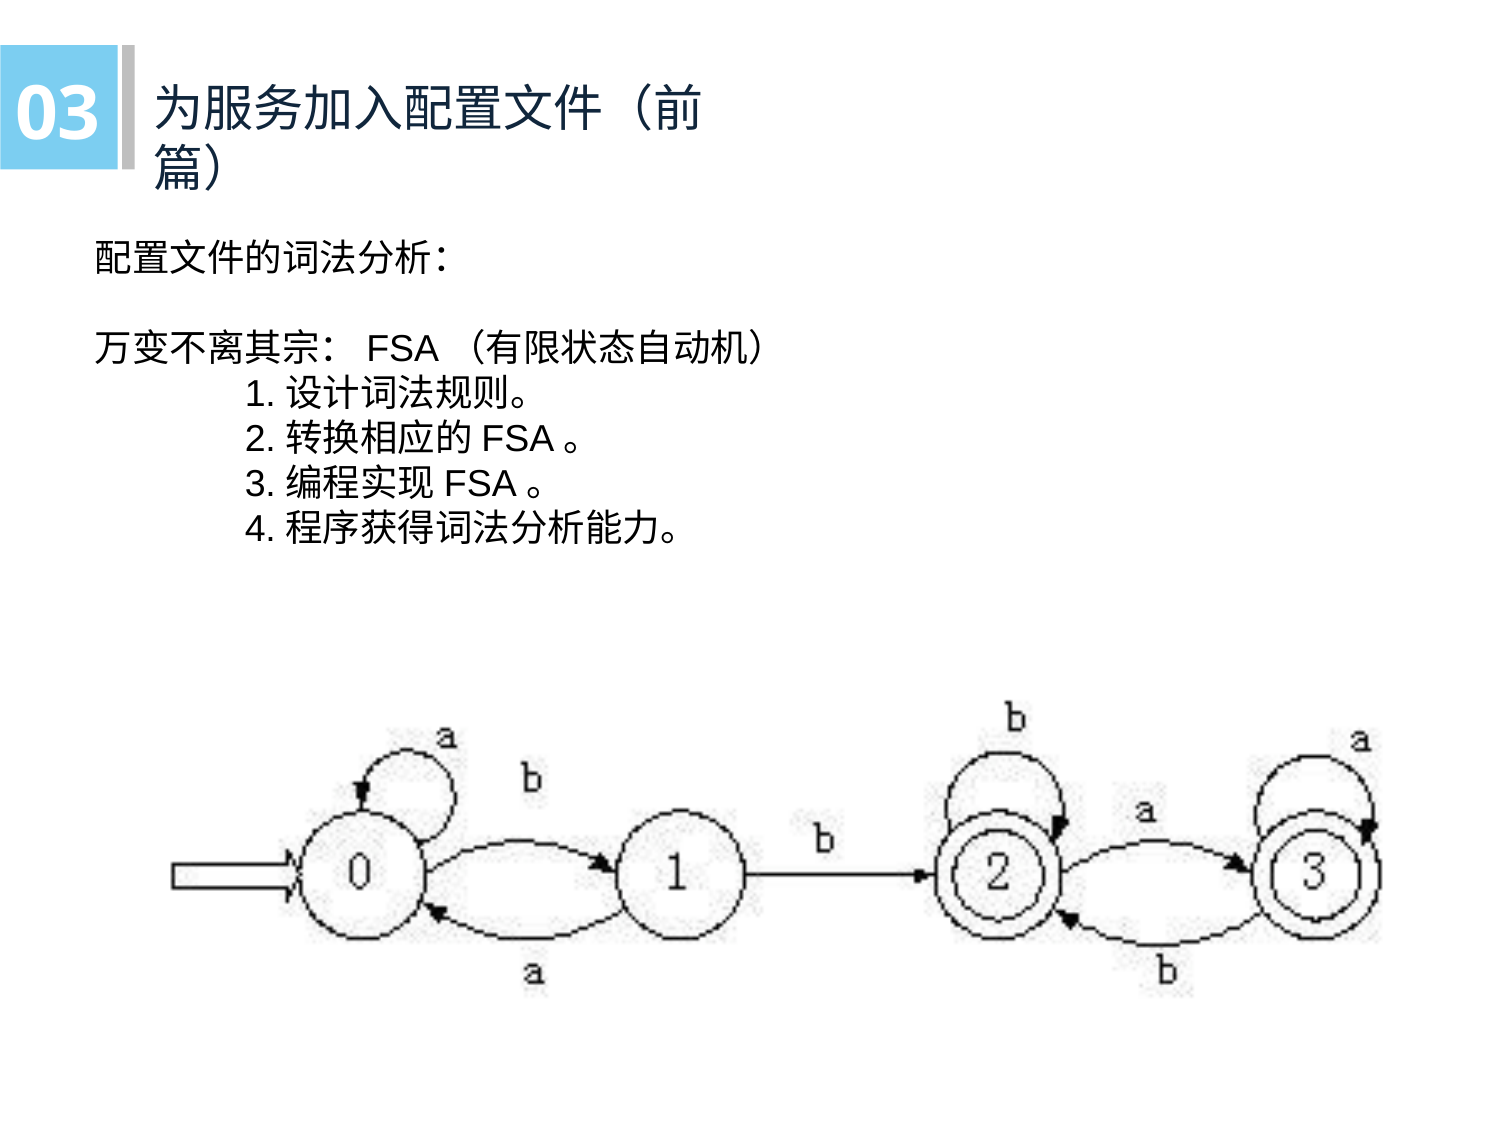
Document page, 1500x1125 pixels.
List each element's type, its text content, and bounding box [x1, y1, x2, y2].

text_box 03 [0, 56, 135, 162]
text_box [122, 45, 135, 56]
text_box 配置文件的词法分析： 万变不离其宗：FSA（有限状态自动机） 1.设计词法规则。 2.转换相应的FSA。 3.编程实现FSA。 4.程序获得词法分析能力。 [80, 227, 1419, 557]
text_box [122, 162, 135, 170]
picture [102, 655, 1470, 1012]
text_box [0, 45, 118, 56]
text_box 为服务加入配置文件（前篇） [138, 69, 791, 205]
text_box [0, 162, 118, 170]
